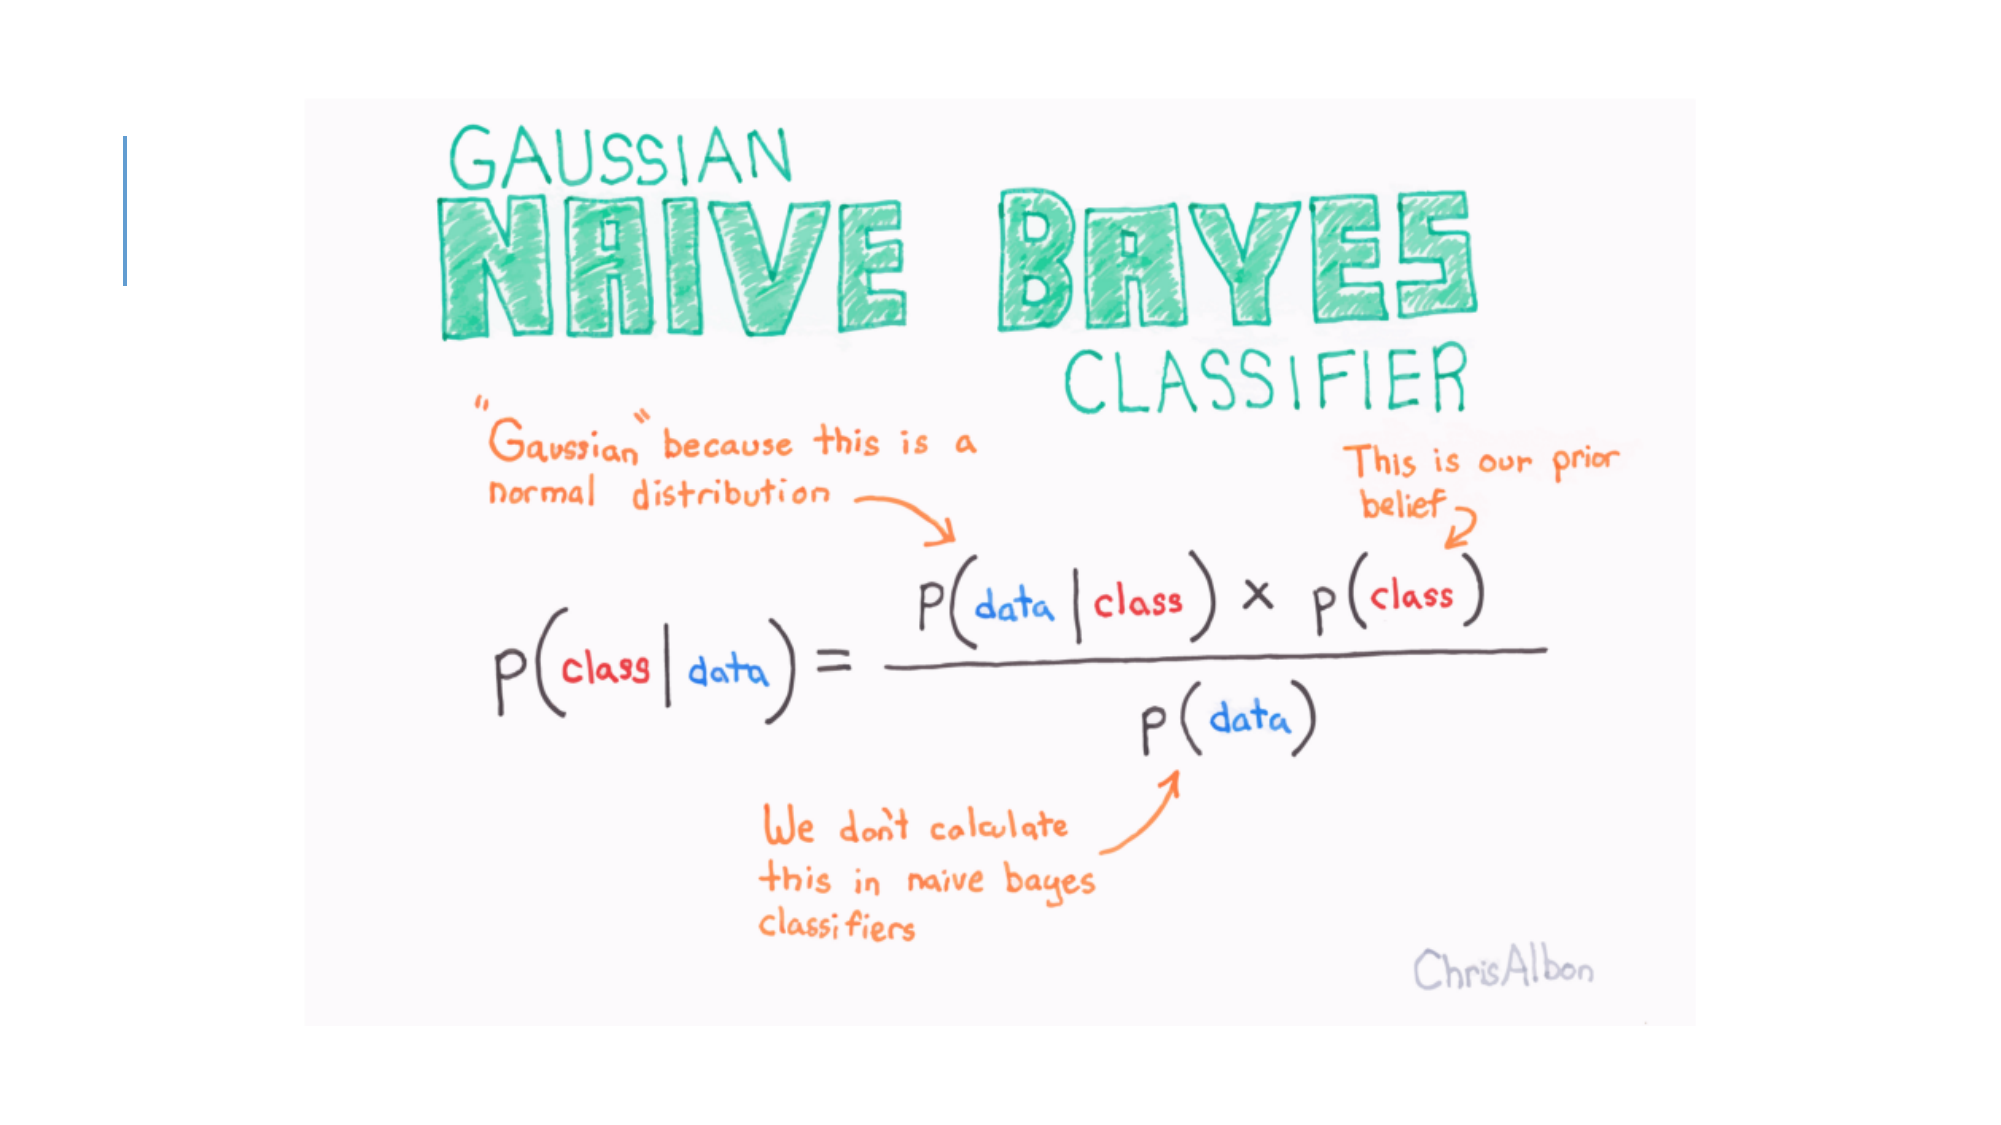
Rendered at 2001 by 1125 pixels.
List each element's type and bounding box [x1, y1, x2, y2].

list [304, 98, 1696, 1027]
